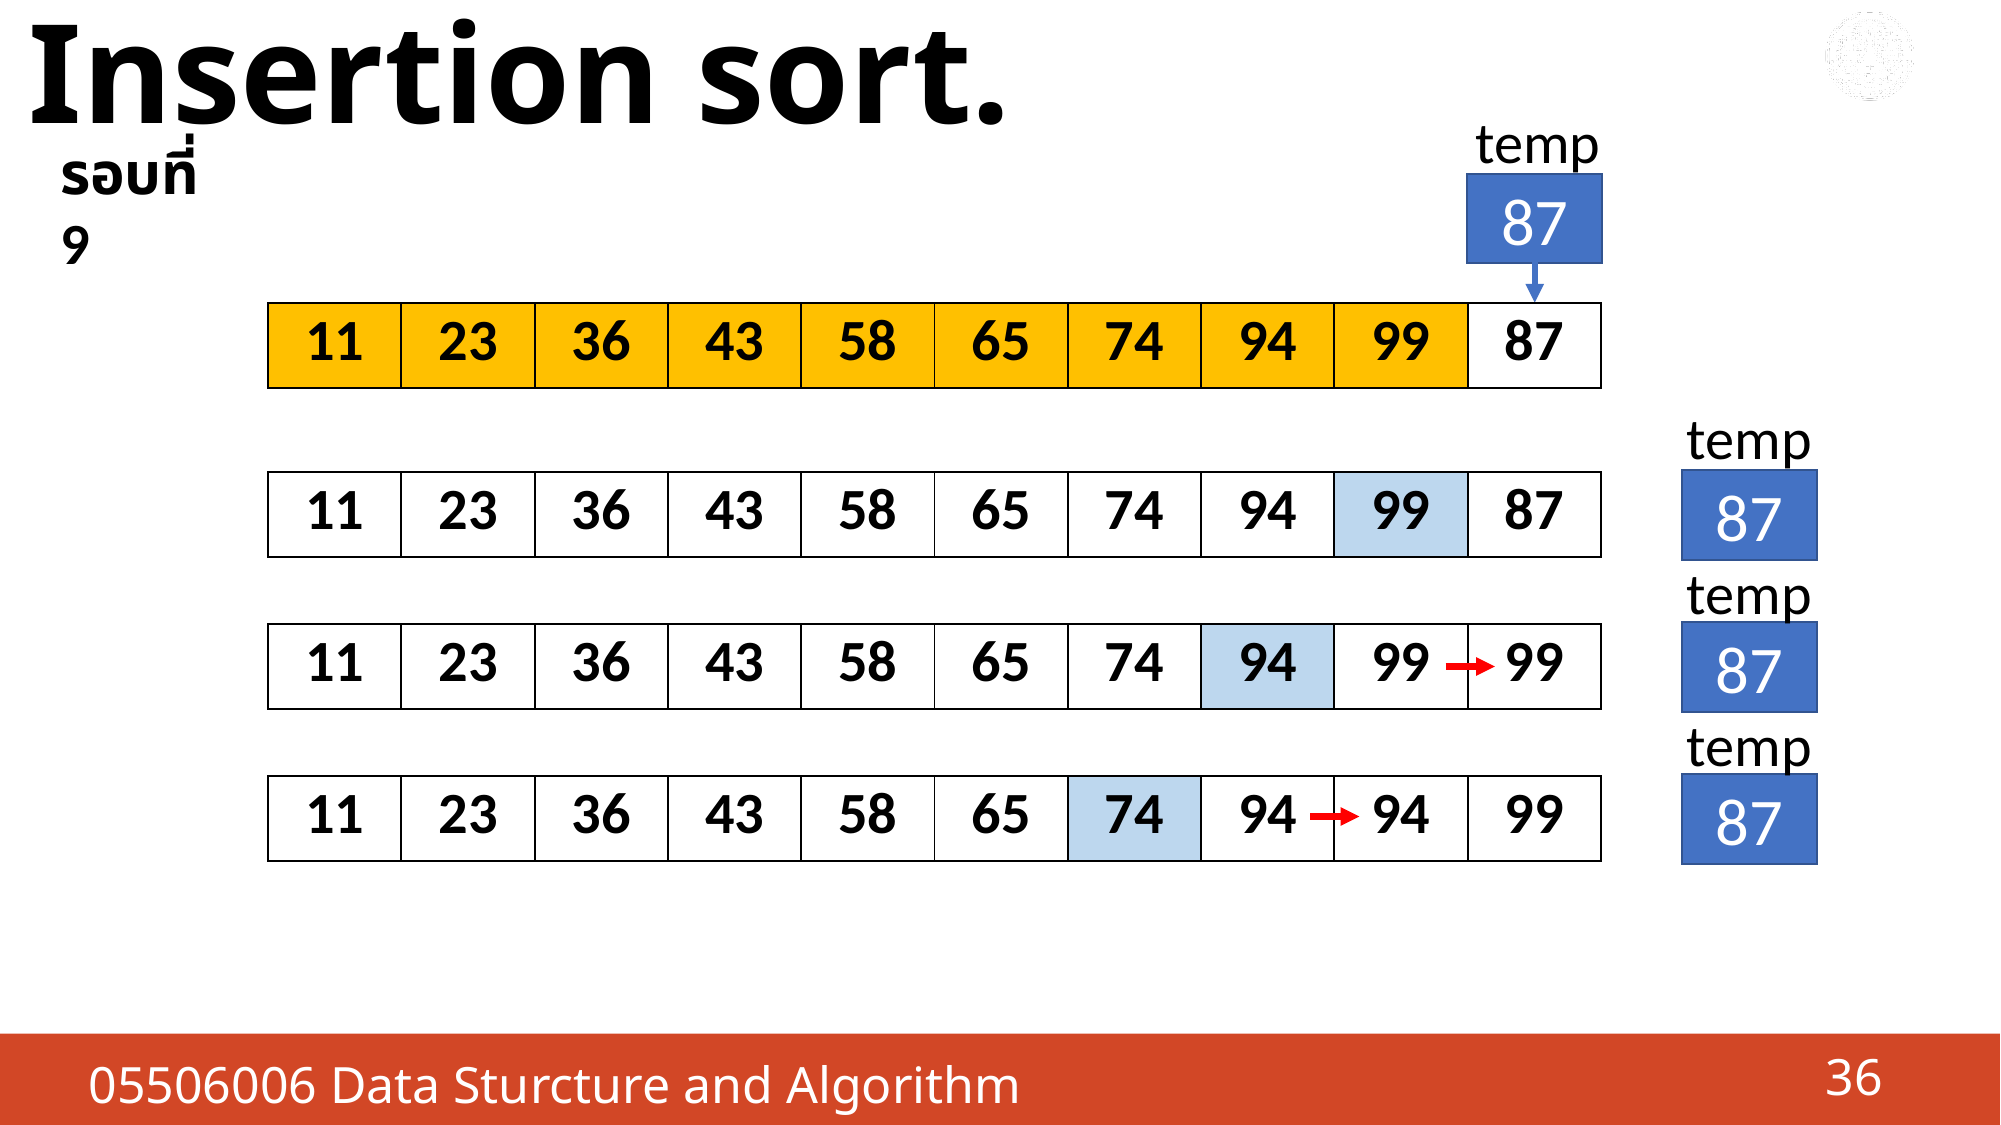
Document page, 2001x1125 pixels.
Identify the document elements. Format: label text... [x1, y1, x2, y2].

table_header 23 [402, 777, 534, 860]
table_header 74 [1069, 473, 1200, 556]
title Insertion sort. [14, 0, 1856, 175]
table_header 23 [402, 304, 534, 387]
table_header 94 [1202, 473, 1333, 556]
text_box temp [1644, 703, 1855, 783]
table_header 36 [536, 473, 667, 556]
table_header 11 [269, 304, 400, 387]
table_header 36 [536, 625, 667, 708]
table_header 74 [1069, 304, 1200, 387]
table_header 43 [669, 304, 800, 387]
text_box รอบที่ 9 [45, 129, 231, 284]
table_header 94 [1202, 304, 1333, 387]
table_header 99 [1469, 777, 1600, 860]
table_header 99 [1469, 625, 1600, 708]
table_header 94 [1202, 777, 1333, 860]
table_header 11 [269, 777, 400, 860]
table_header 65 [935, 625, 1067, 708]
text_box [0, 1032, 2000, 1125]
table_header 87 [1469, 304, 1600, 387]
table_header 58 [802, 473, 934, 556]
text_box temp [1644, 397, 1855, 476]
table_header 74 [1069, 625, 1200, 708]
table_header 36 [536, 304, 667, 387]
table_header 58 [802, 625, 934, 708]
table_header 11 [269, 473, 400, 556]
table_header 43 [669, 777, 800, 860]
table_header 99 [1335, 473, 1467, 556]
table_header 65 [935, 777, 1067, 860]
table_header 65 [935, 473, 1067, 556]
text_box temp [1644, 551, 1855, 630]
text_box 87 [1681, 476, 1818, 551]
table_header 23 [402, 625, 534, 708]
table_header 94 [1202, 625, 1333, 708]
slide_number 36 [1447, 1049, 1898, 1110]
table_header 43 [669, 473, 800, 556]
text_box temp [1432, 101, 1643, 180]
text_box 87 [1681, 630, 1818, 703]
table_header 99 [1335, 304, 1467, 387]
table_header 23 [402, 473, 534, 556]
table_header 36 [536, 777, 667, 860]
table_header 74 [1069, 777, 1200, 860]
table_header 43 [669, 625, 800, 708]
table_header 94 [1335, 777, 1467, 860]
table_header 11 [269, 625, 400, 708]
text_box 87 [1466, 180, 1603, 264]
table_header 58 [802, 777, 934, 860]
text_box 87 [1681, 783, 1818, 865]
table_header 65 [935, 304, 1067, 387]
picture [1795, 0, 1944, 112]
table_header 99 [1335, 625, 1467, 708]
table_header 58 [802, 304, 934, 387]
table_header 87 [1469, 473, 1600, 556]
text_box 05506006 Data Sturcture and Algorithm [74, 1046, 1796, 1125]
